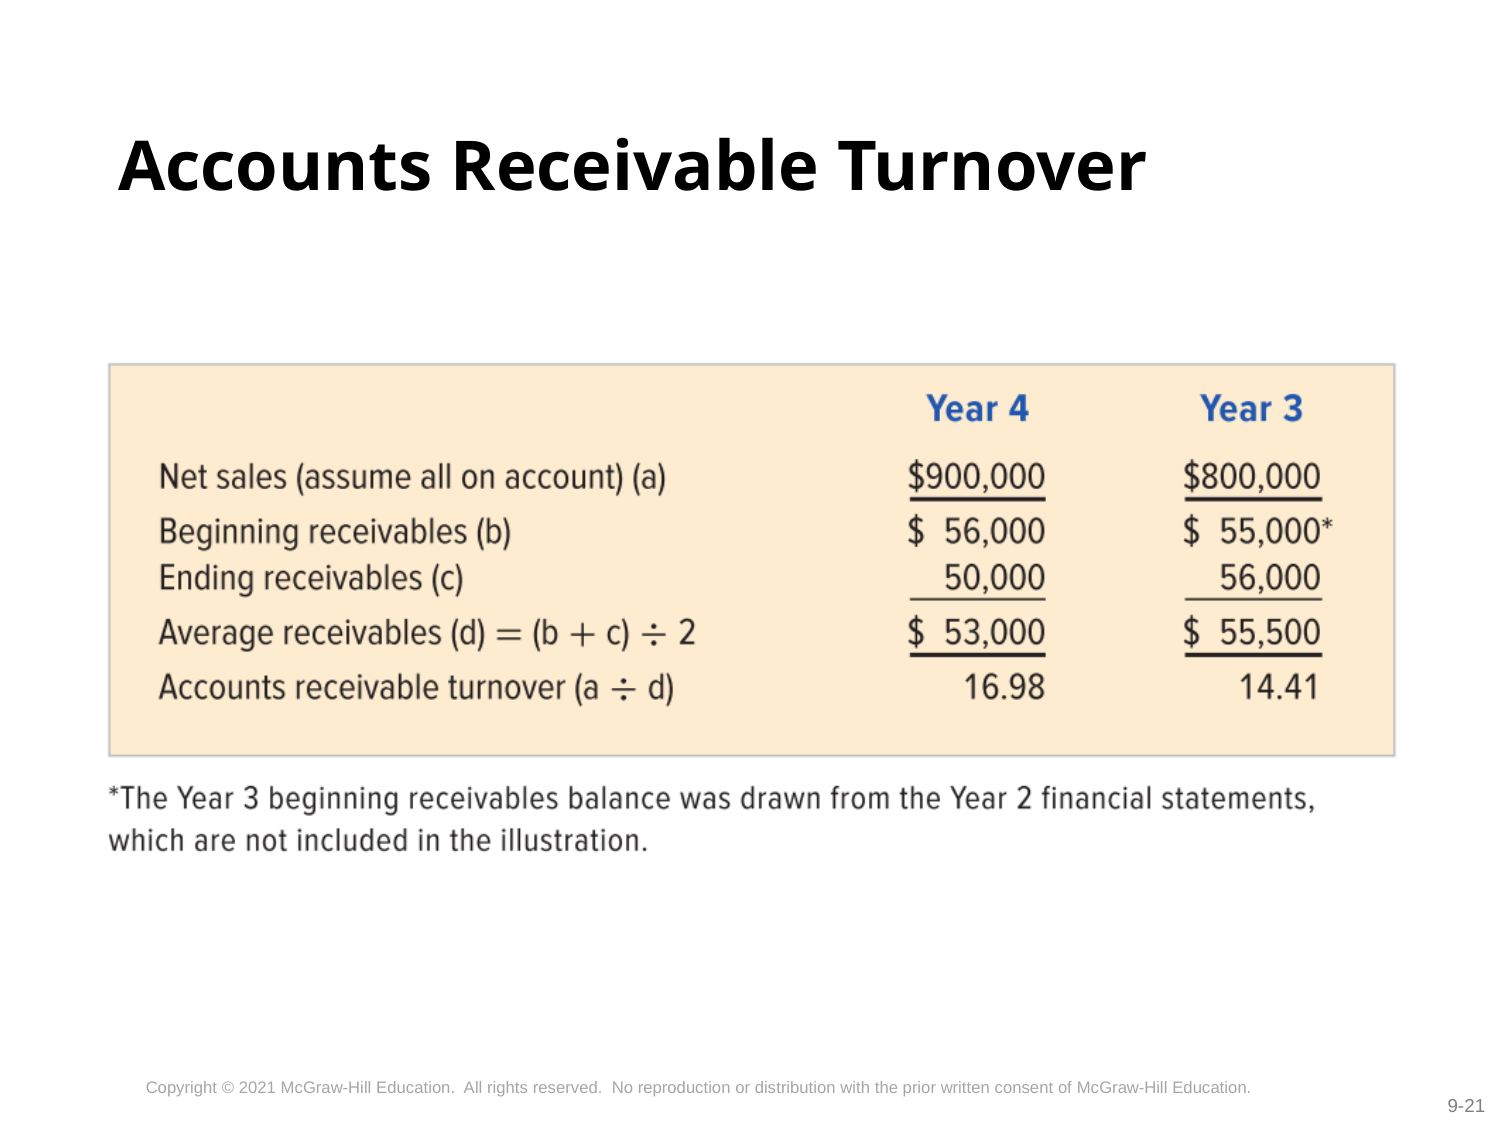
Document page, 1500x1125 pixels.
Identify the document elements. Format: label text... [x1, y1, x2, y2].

title Accounts Receivable Turnover [103, 59, 1397, 278]
picture [91, 349, 1409, 861]
